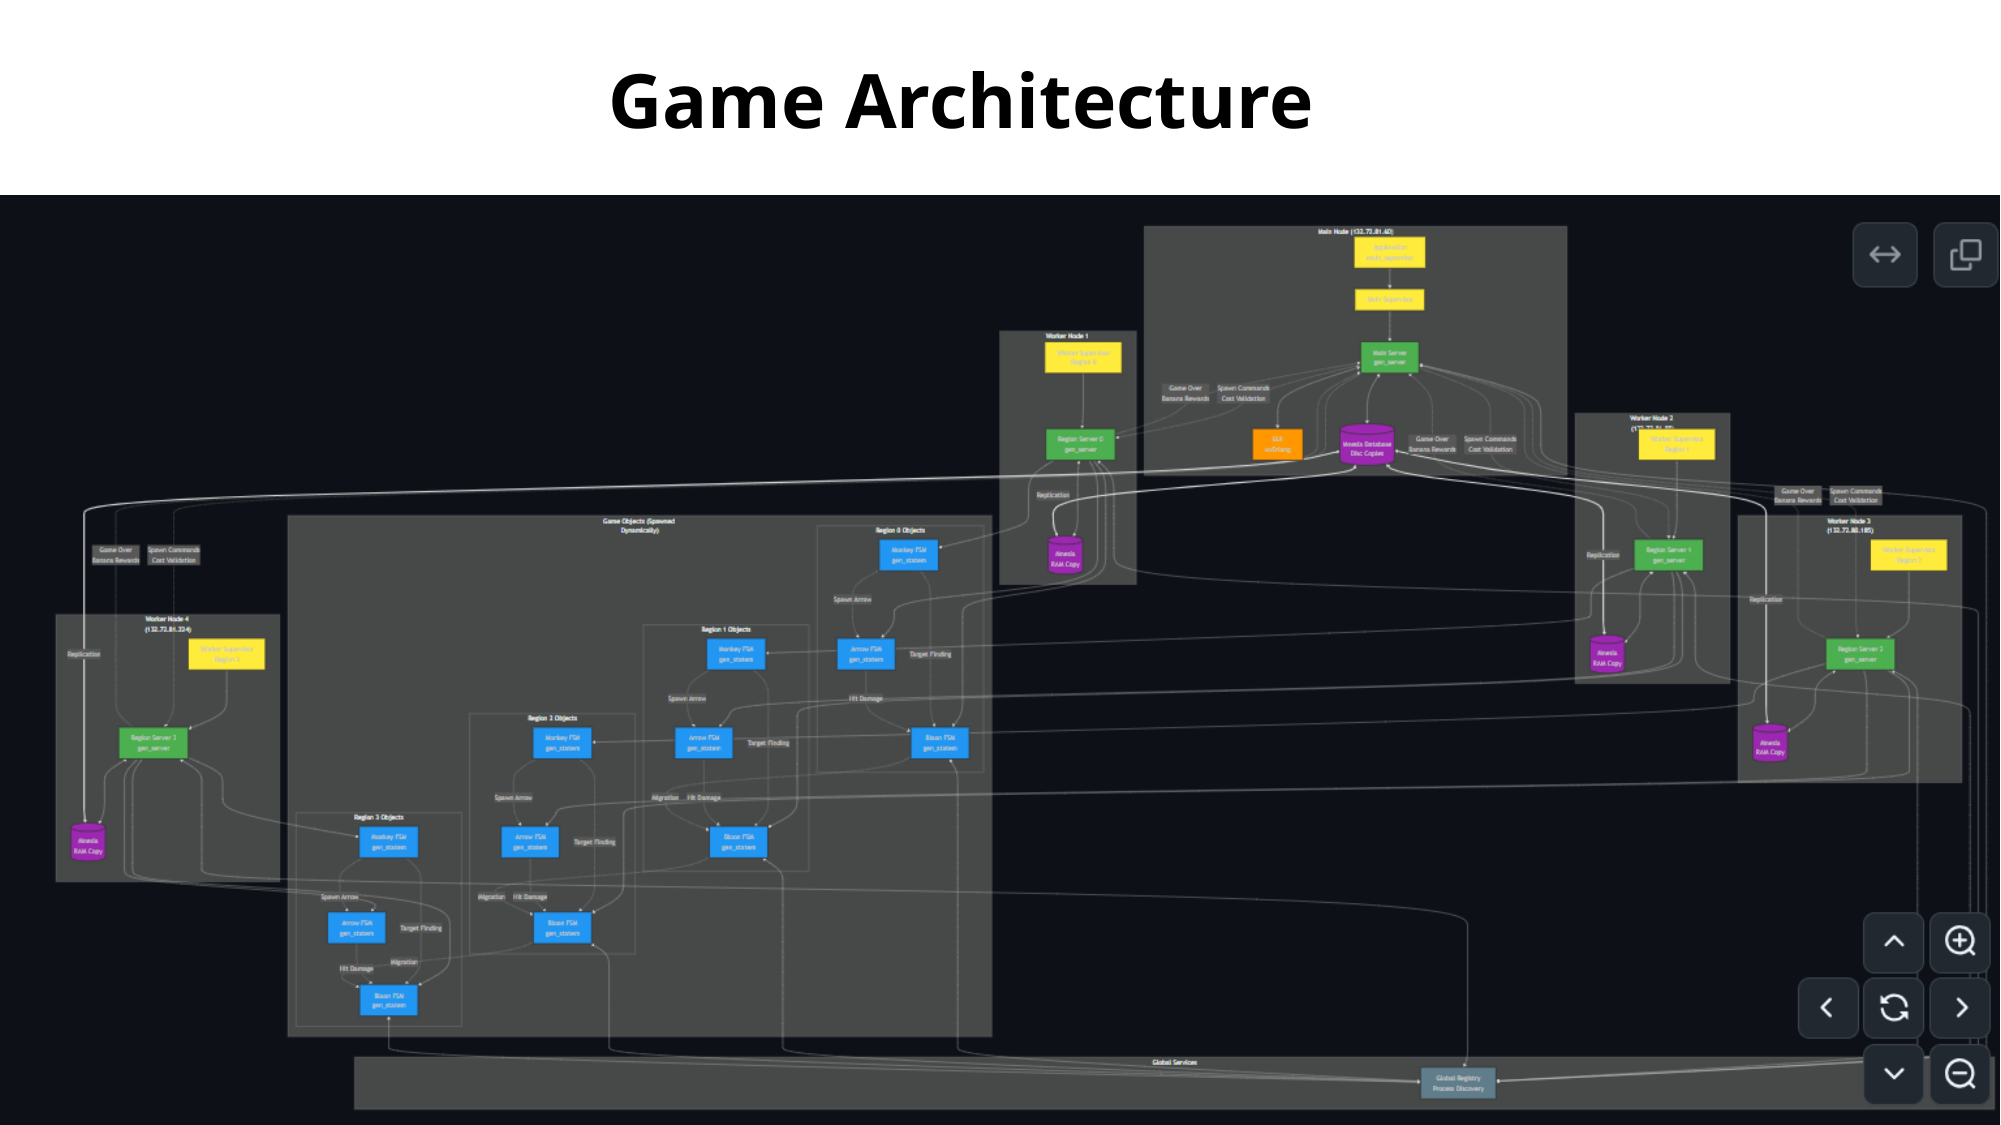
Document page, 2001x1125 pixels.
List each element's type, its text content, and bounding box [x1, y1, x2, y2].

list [0, 195, 2000, 1125]
title Game Architecture [593, 56, 2000, 195]
